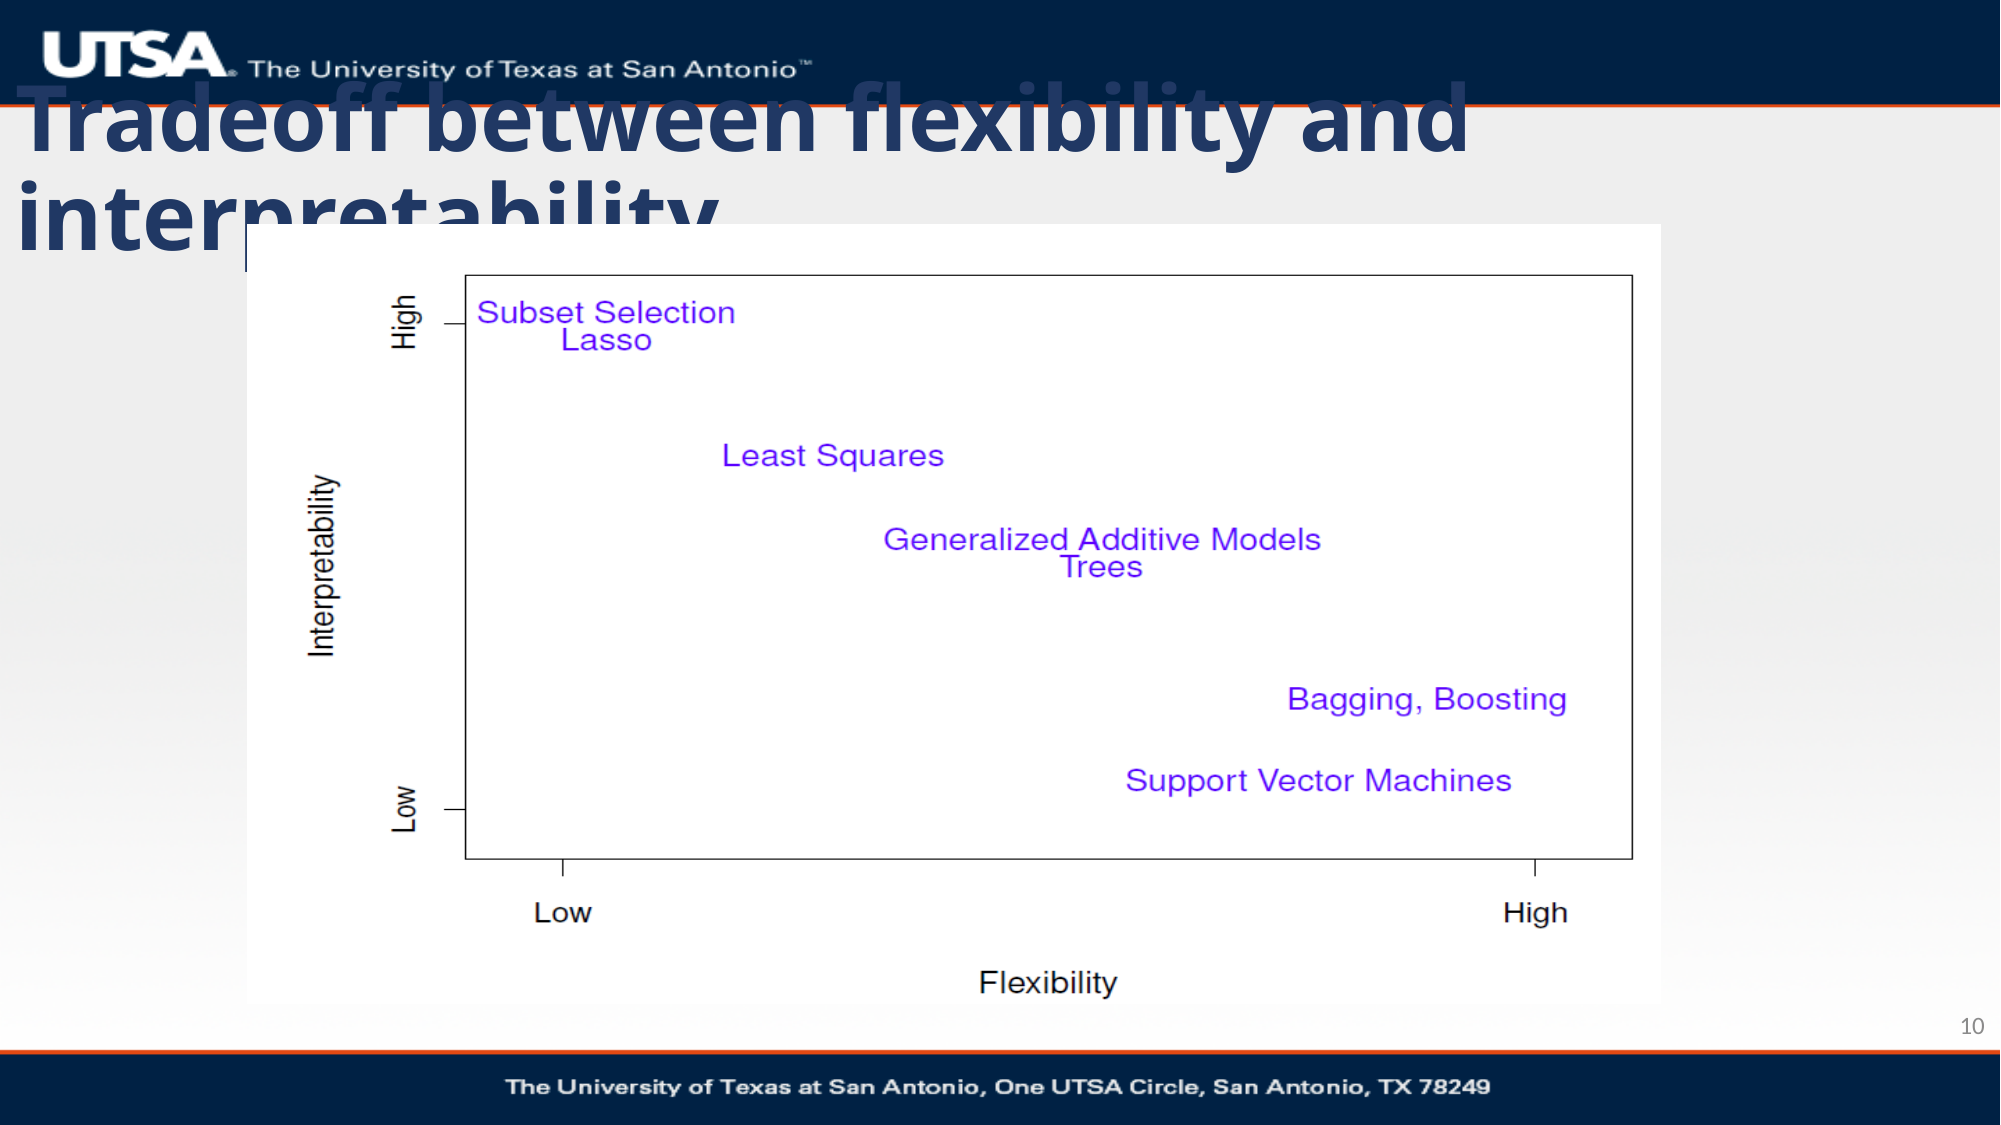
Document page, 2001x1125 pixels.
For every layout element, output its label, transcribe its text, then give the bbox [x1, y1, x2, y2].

picture [0, 224, 2000, 1125]
slide_number 10 [1550, 994, 2000, 1055]
title Tradeoff between flexibility and interpretability [0, 109, 2000, 234]
picture [0, 0, 2000, 109]
